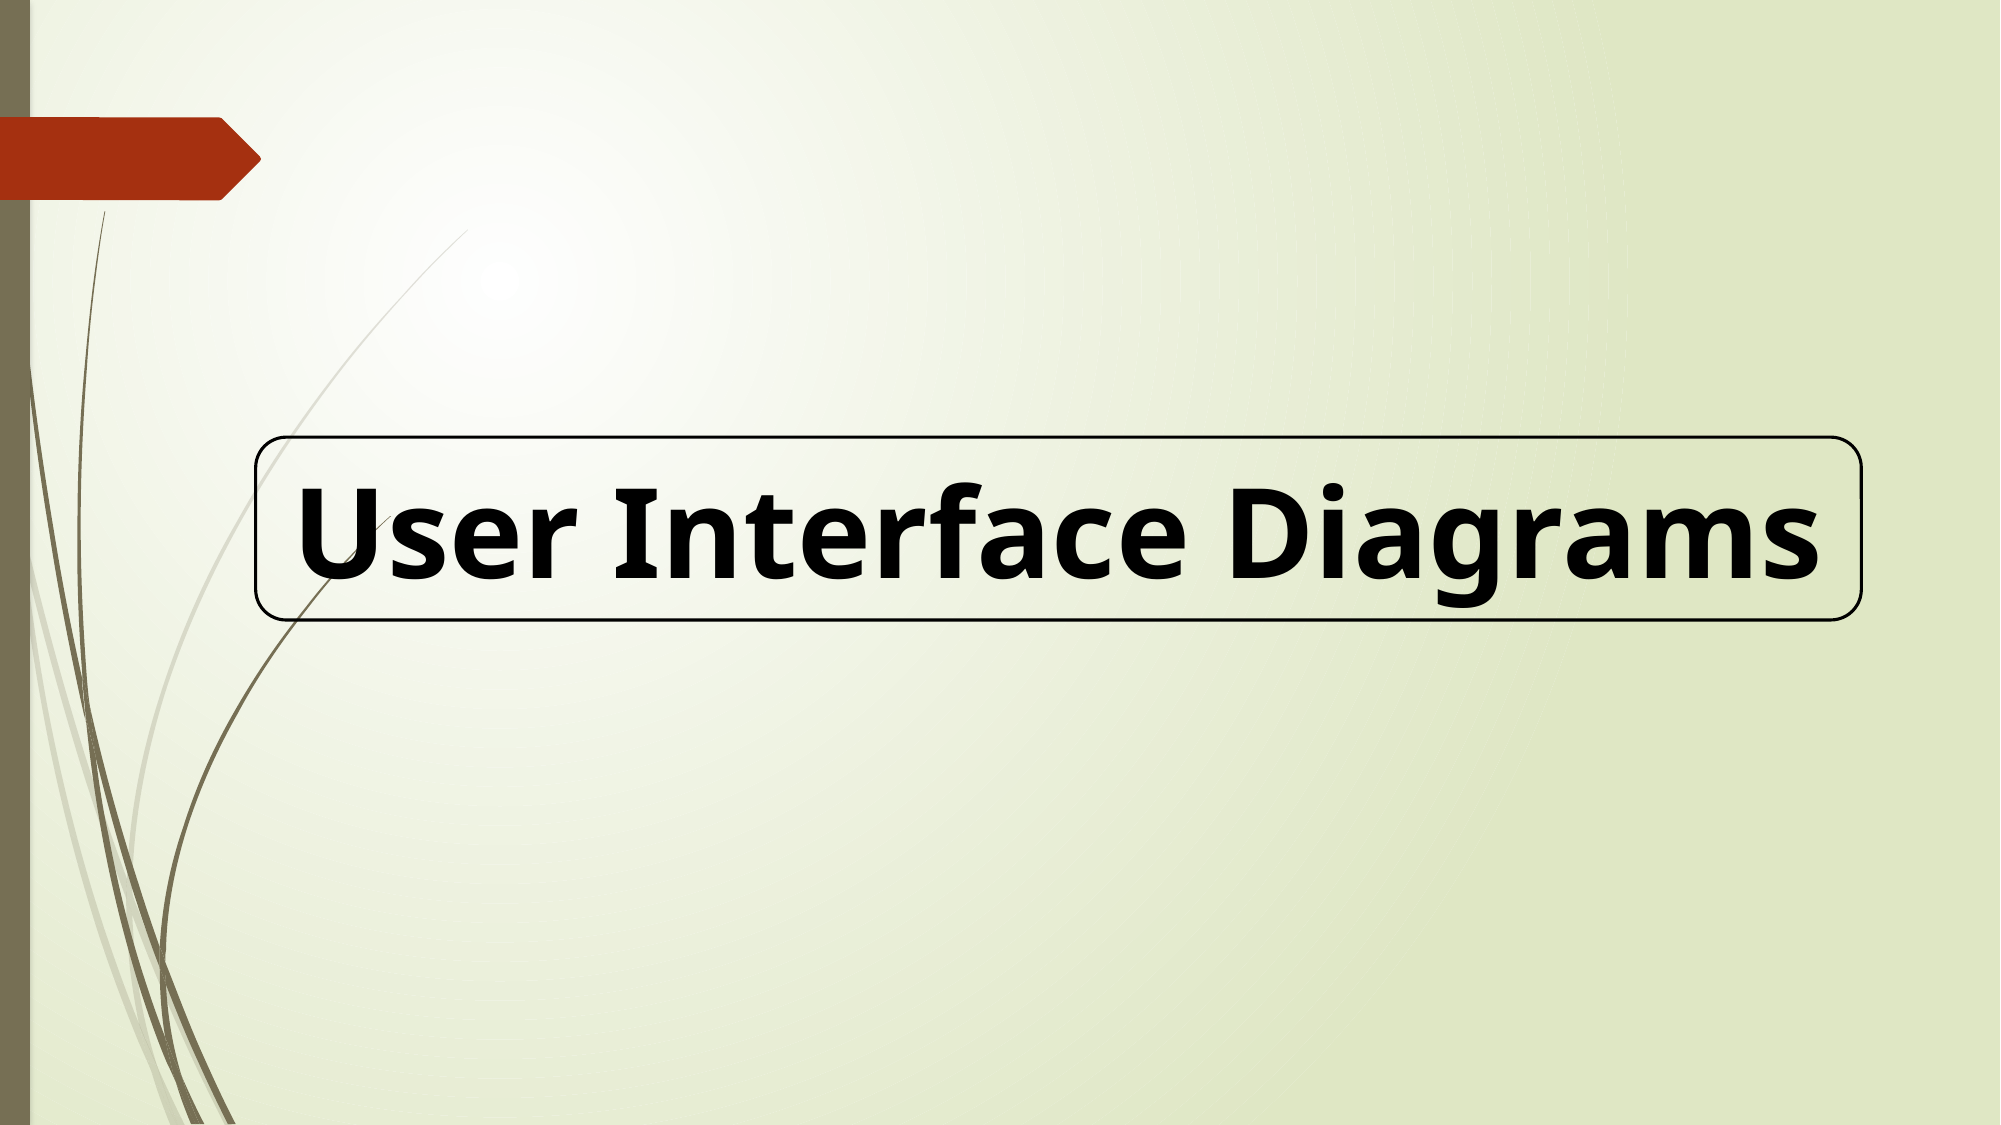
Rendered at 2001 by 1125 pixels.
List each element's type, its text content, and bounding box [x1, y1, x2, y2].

text_box User Interface Diagrams [255, 437, 1862, 621]
